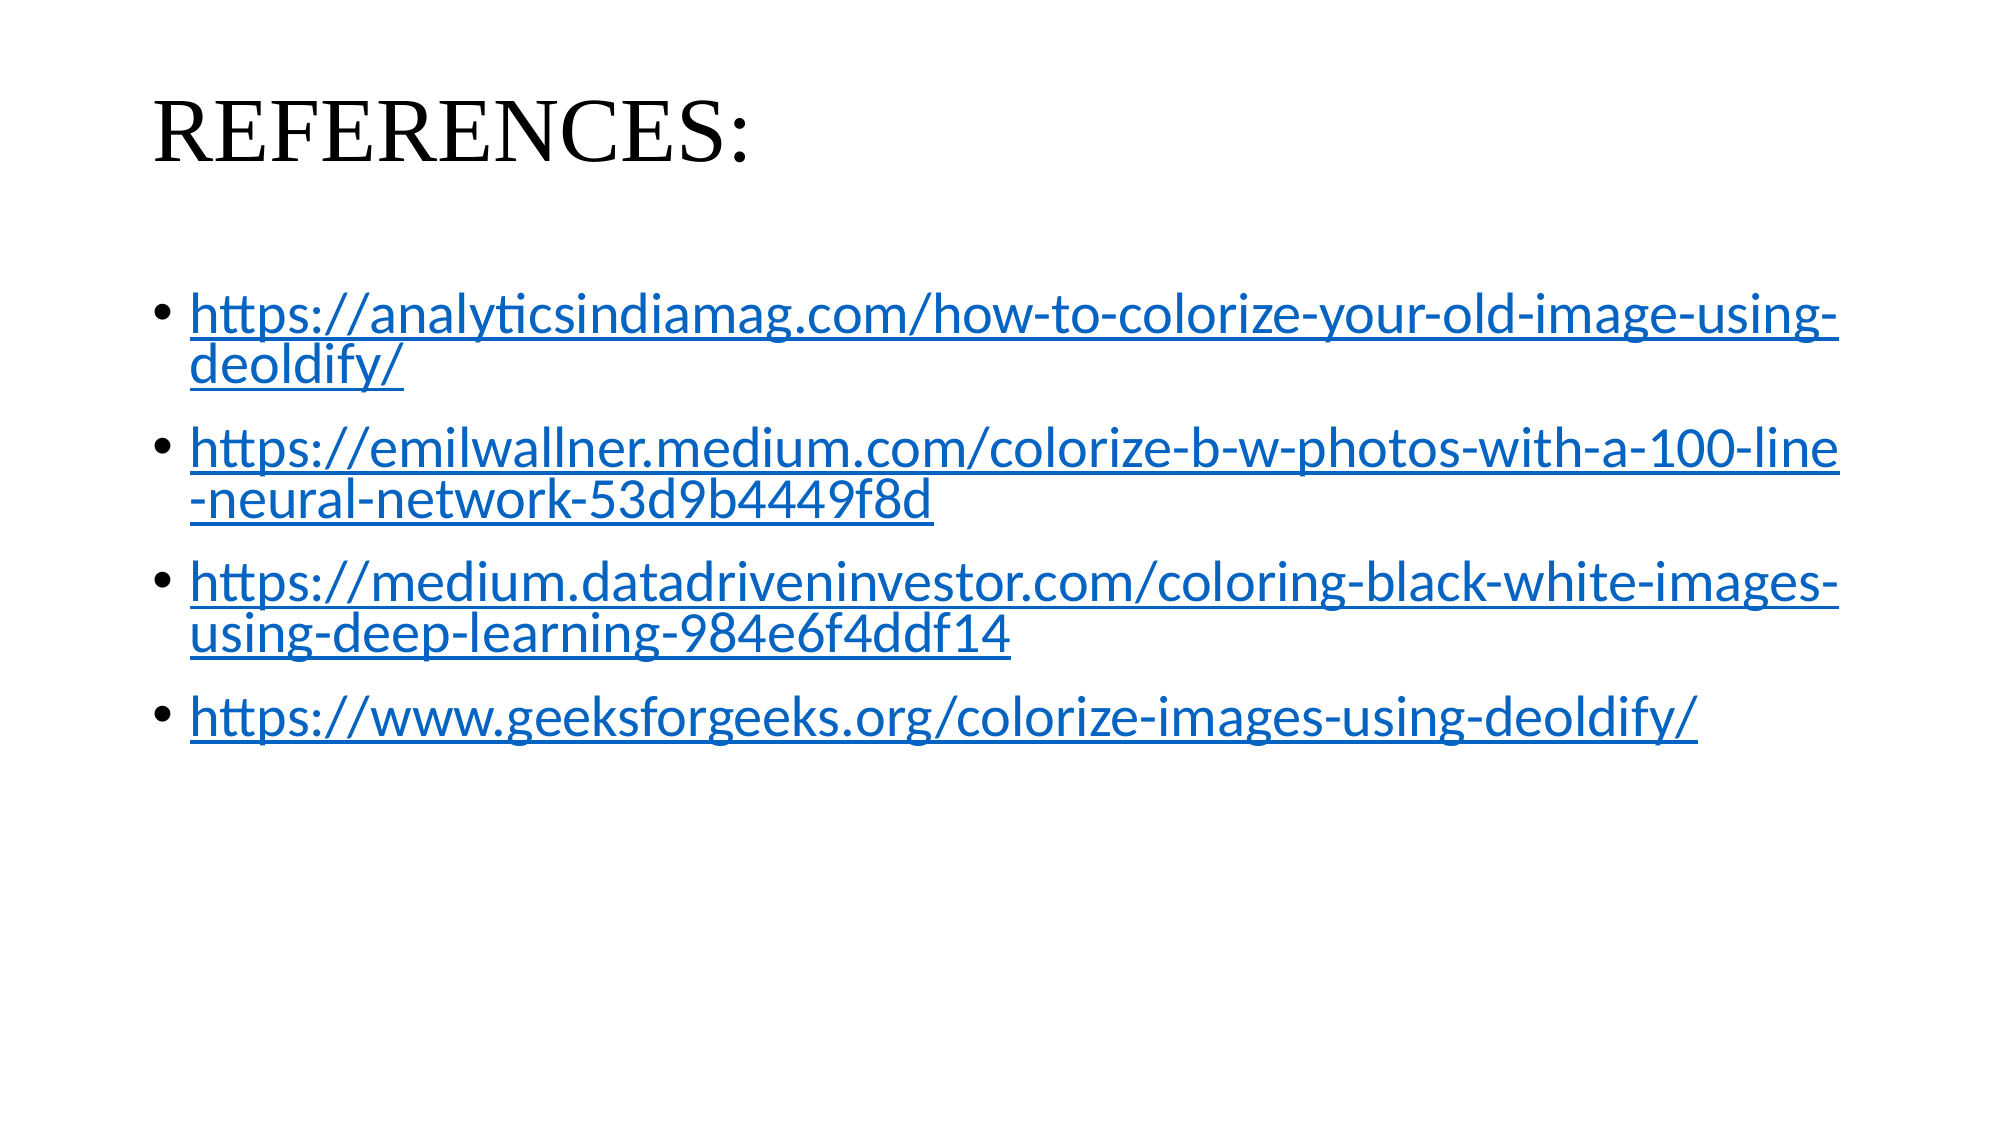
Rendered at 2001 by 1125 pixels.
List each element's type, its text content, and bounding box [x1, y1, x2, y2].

title REFERENCES: [137, 59, 1863, 204]
list https://analyticsindiamag.com/how-to-colorize-your-old-image-using-deoldify/ https://emilwallner.medium.com/colorize-b-w-photos-with-a-100-line-neural-network-53d9b4449f8d https://medium.datadriveninvestor.com/coloring-black-white-images-using-deep-learning-984e6f4ddf14 https://www.geeksforgeeks.org/colorize-images-using-deoldify/ [137, 275, 1863, 1014]
